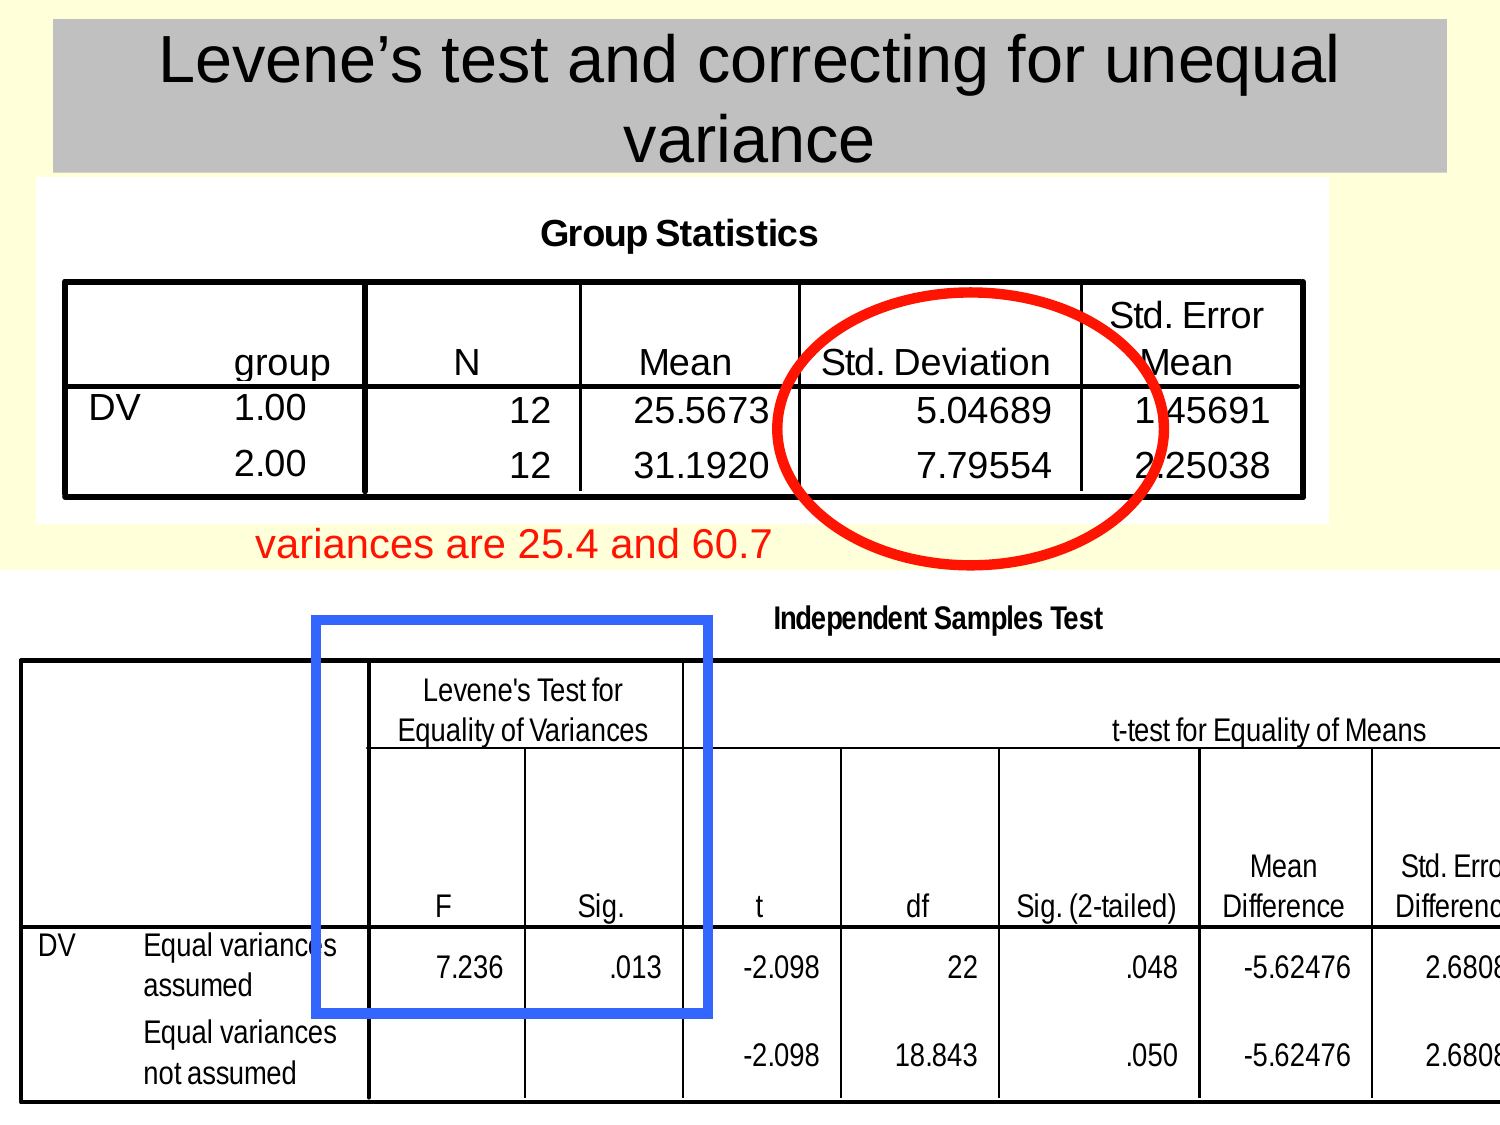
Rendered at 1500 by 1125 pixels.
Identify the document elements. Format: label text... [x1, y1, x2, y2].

picture [0, 570, 1500, 1125]
text_box [832, 524, 1110, 566]
text_box variances are 25.4 and 60.7 [240, 524, 826, 570]
title Levene’s test and correcting for unequal variance [53, 19, 1447, 173]
picture [35, 177, 1330, 524]
